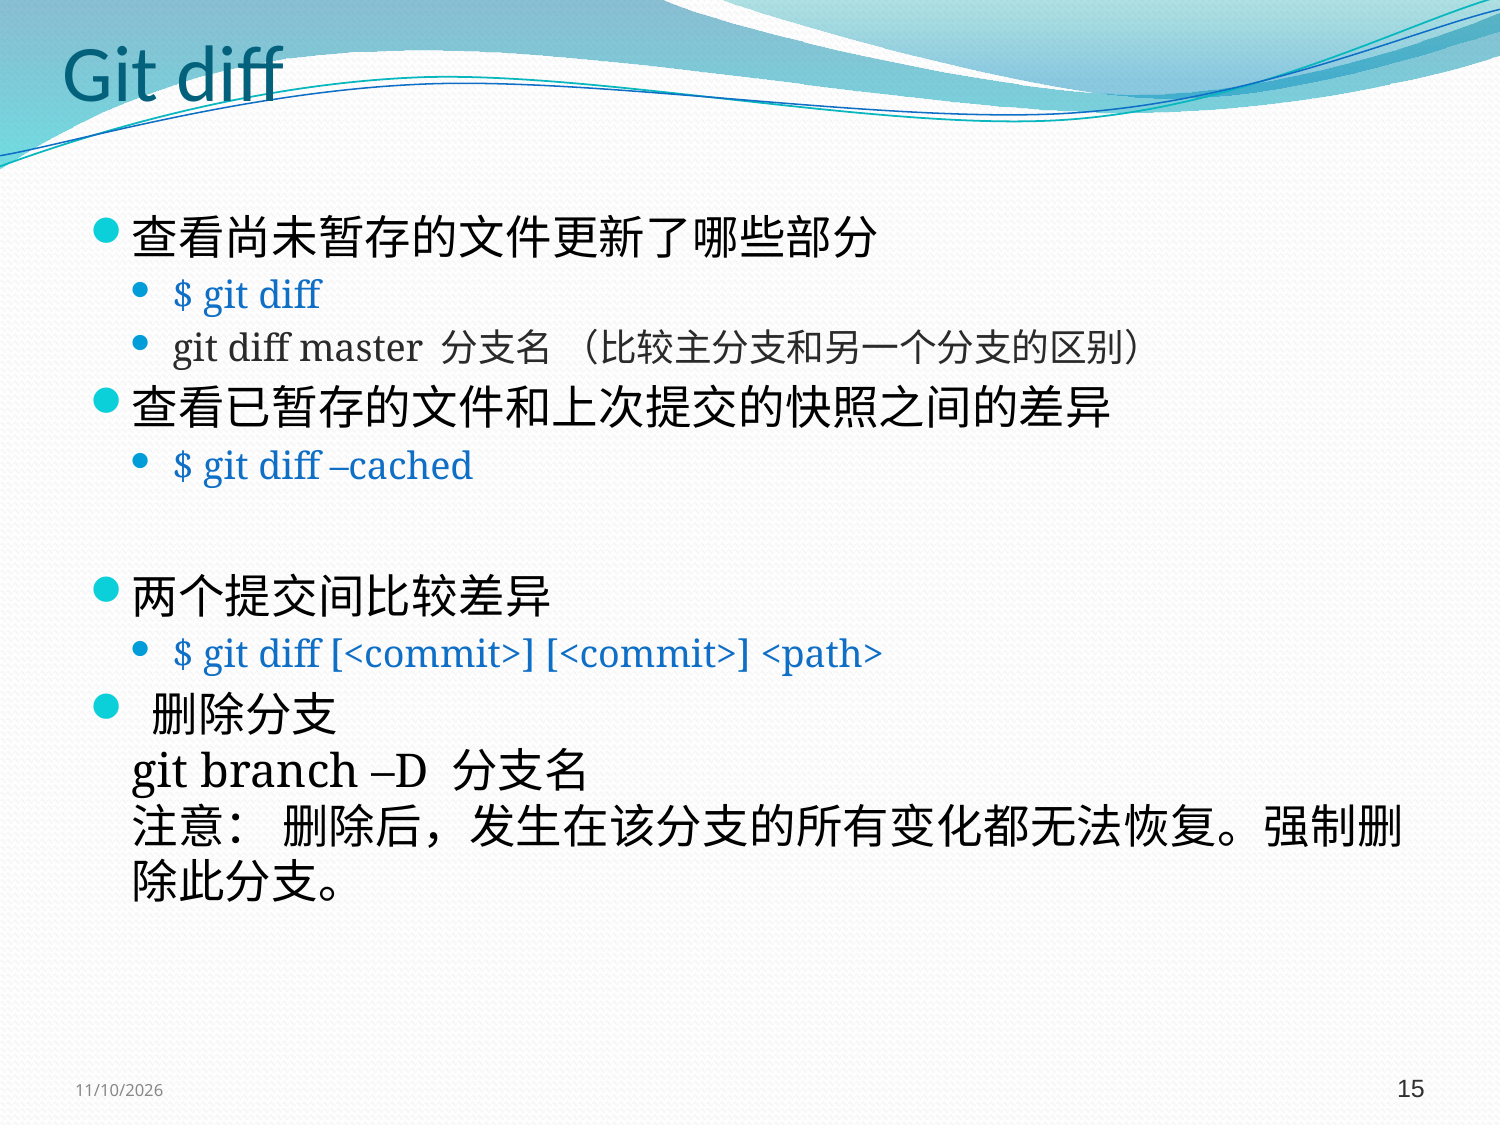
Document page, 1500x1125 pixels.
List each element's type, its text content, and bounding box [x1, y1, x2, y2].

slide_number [75, 1042, 425, 1103]
title Git diff [62, 12, 1473, 118]
list 查看尚未暂存的文件更新了哪些部分 $ git diff git diff master 分支名 （比较主分支和另一个分支的区别） 查看已暂存的文件和上次提交的快照之间的差异 $ git diff –cached 两个提交间比较差异 $ git diff [<commit>] [<commit>] <path> 删除分支 git branch –D 分支名 注意： 删除后，发生在该分支的所有变化都无法恢复。强制删除此分支。 [75, 200, 1425, 921]
slide_number 15 [1299, 1042, 1425, 1103]
